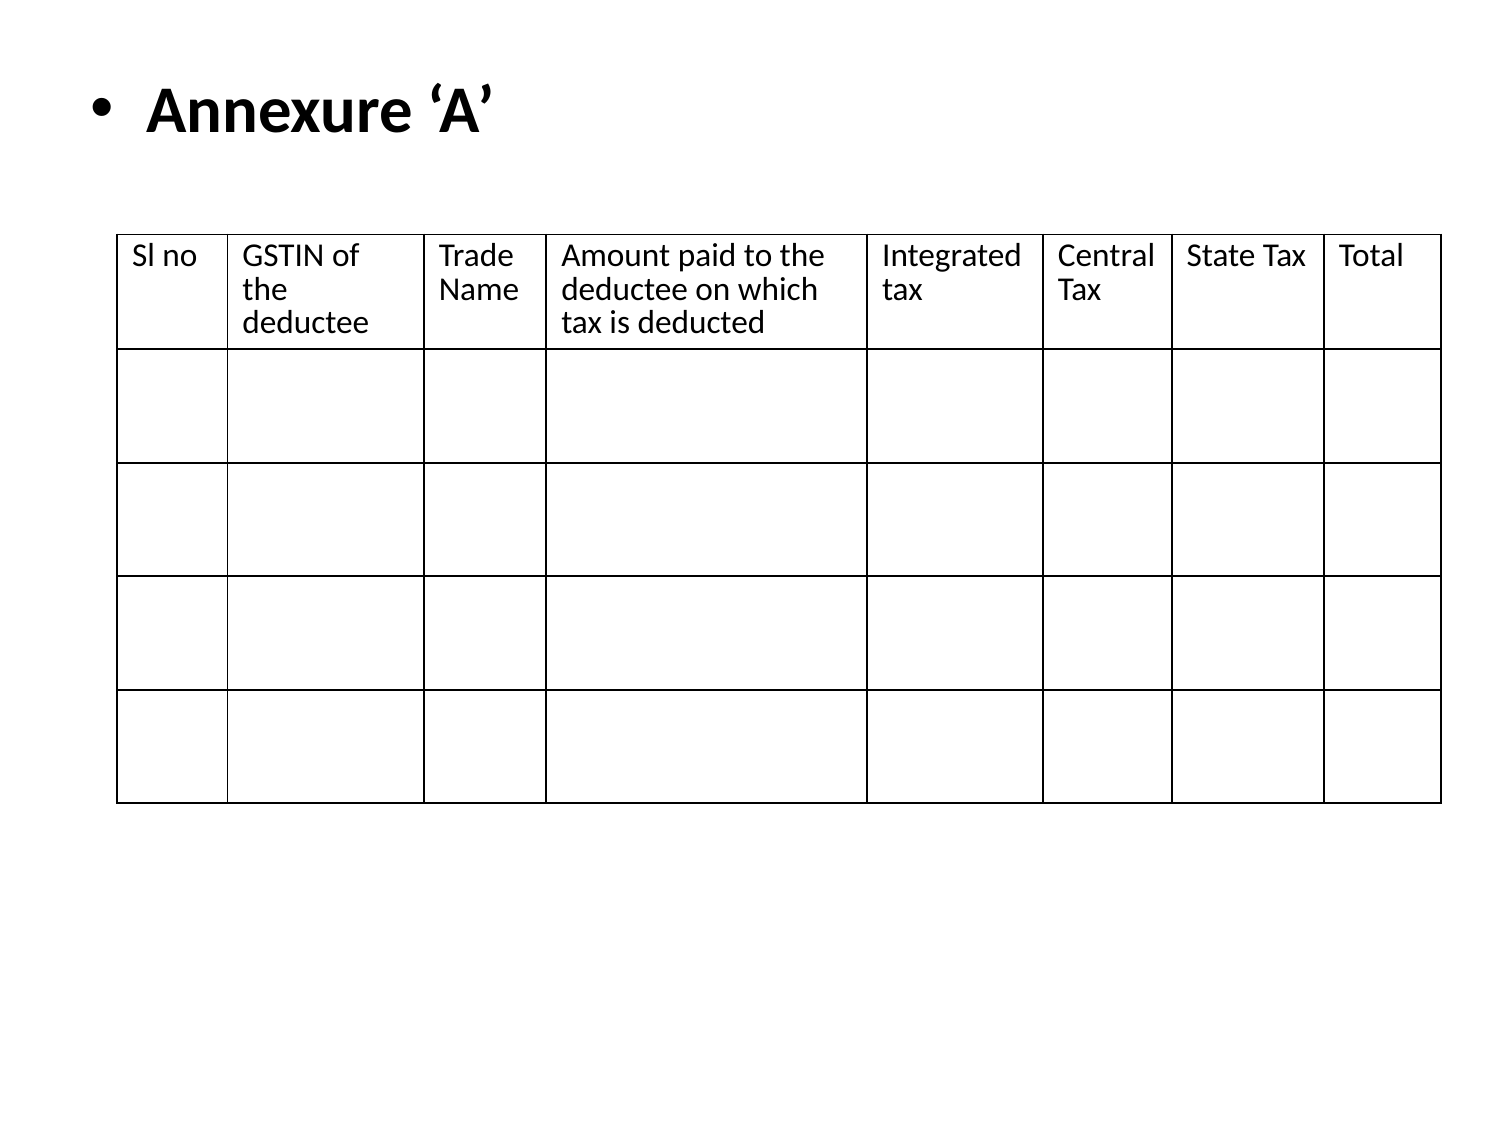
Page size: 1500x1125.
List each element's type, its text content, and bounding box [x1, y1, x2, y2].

table_cell [425, 350, 545, 462]
table_cell [1325, 577, 1440, 689]
table_header Amount paid to the deductee on which tax is deducted [547, 235, 866, 348]
table_header Total [1325, 235, 1440, 348]
table_cell [547, 577, 866, 689]
table_cell [425, 691, 545, 802]
table_cell [1173, 464, 1323, 575]
table_cell [228, 577, 423, 689]
table_header Central Tax [1044, 235, 1171, 348]
table_header Sl no [118, 235, 227, 348]
table_header State Tax [1173, 235, 1323, 348]
table_cell [547, 691, 866, 802]
table_cell [425, 577, 545, 689]
table_cell [118, 464, 227, 575]
table_cell [228, 691, 423, 802]
table_cell [1325, 464, 1440, 575]
table_cell [118, 350, 227, 462]
table_cell [1325, 691, 1440, 802]
table_cell [1325, 350, 1440, 462]
table_cell [1173, 350, 1323, 462]
table_cell [1044, 350, 1171, 462]
table_cell [868, 350, 1042, 462]
table_cell [868, 577, 1042, 689]
table_cell [228, 464, 423, 575]
table_cell [868, 691, 1042, 802]
table_cell [1044, 577, 1171, 689]
table_cell [1044, 691, 1171, 802]
table_header Integrated tax [868, 235, 1042, 348]
list Annexure ‘A’ [75, 58, 1425, 1005]
table_cell [118, 577, 227, 689]
table_cell [547, 464, 866, 575]
table_cell [1173, 691, 1323, 802]
table_cell [118, 691, 227, 802]
table_cell [1173, 577, 1323, 689]
table_cell [547, 350, 866, 462]
table_header Trade Name [425, 235, 545, 348]
table_cell [425, 464, 545, 575]
table_cell [1044, 464, 1171, 575]
table_cell [868, 464, 1042, 575]
table_header GSTIN of the deductee [228, 235, 423, 348]
table_cell [228, 350, 423, 462]
